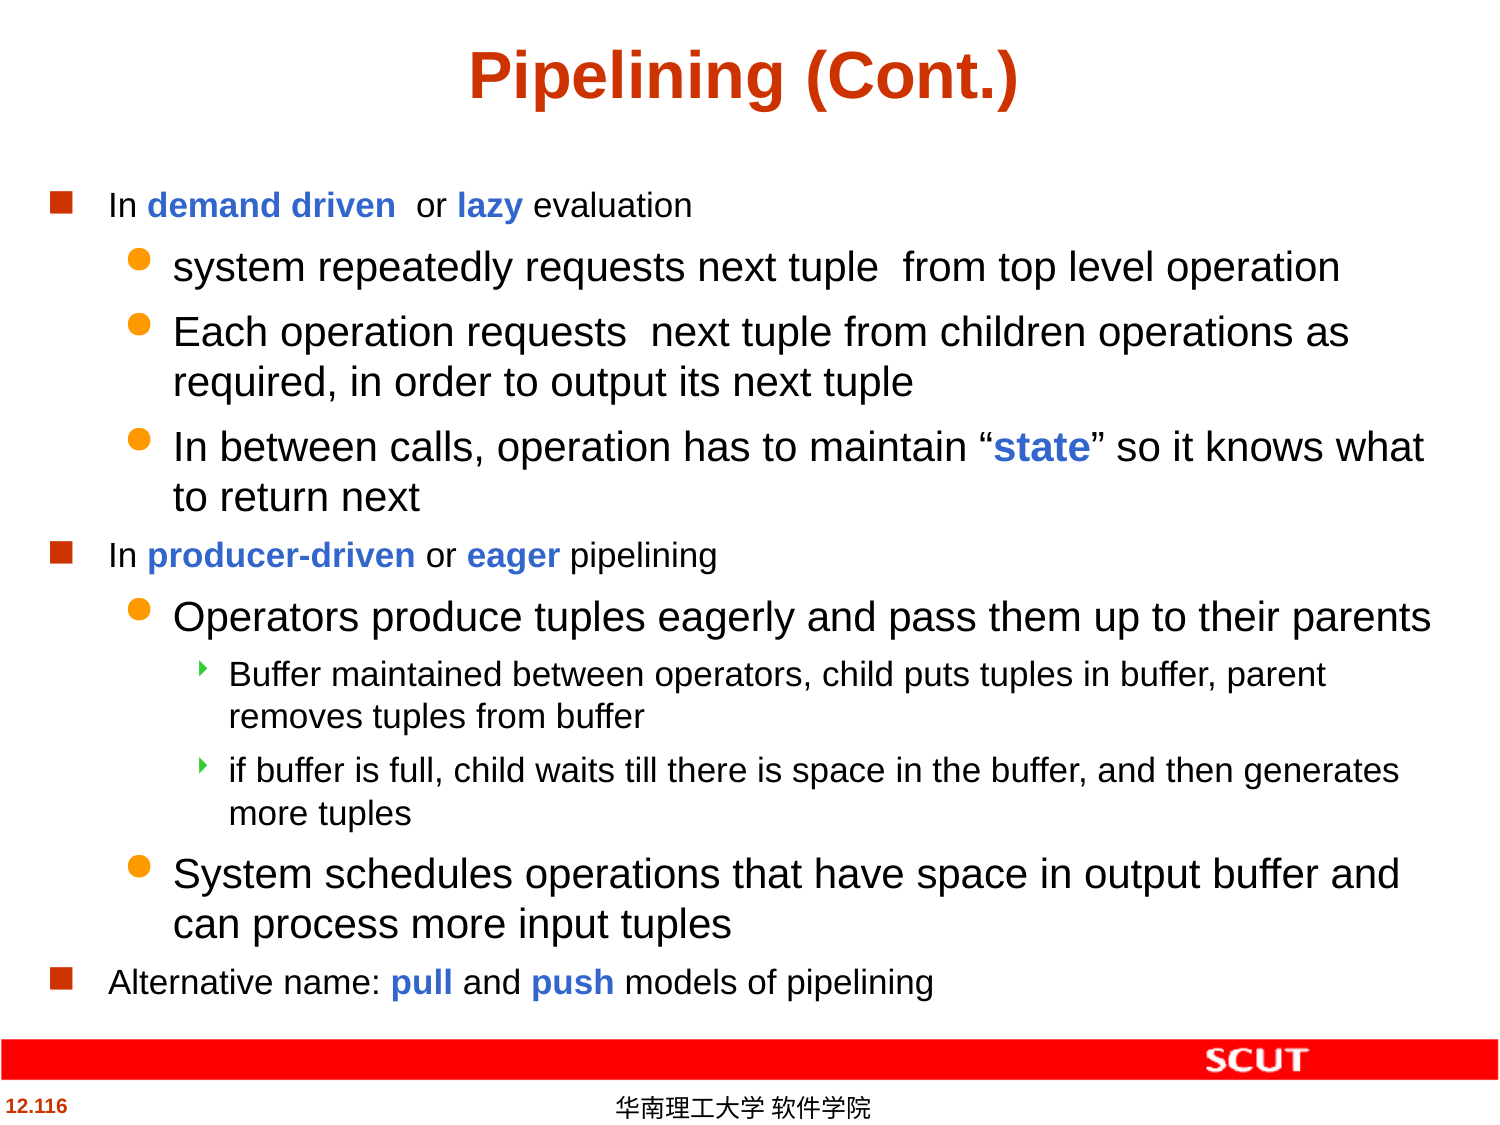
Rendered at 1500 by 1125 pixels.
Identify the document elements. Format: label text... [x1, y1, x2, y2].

list In demand driven or lazy evaluation system repeatedly requests next tuple from top level operation Each operation requests next tuple from children operations as required, in order to output its next tuple In between calls, operation has to maintain “state” so it knows what to return next In producer-driven or eager pipelining Operators produce tuples eagerly and pass them up to their parents Buffer maintained between operators, child puts tuples in buffer, parent removes tuples from buffer if buffer is full, child waits till there is space in the buffer, and then generates more tuples System schedules operations that have space in output buffer and can process more input tuples Alternative name: pull and push models of pipelining [37, 174, 1450, 1038]
picture [0, 1038, 1500, 1083]
title Pipelining (Cont.) [37, 18, 1452, 120]
